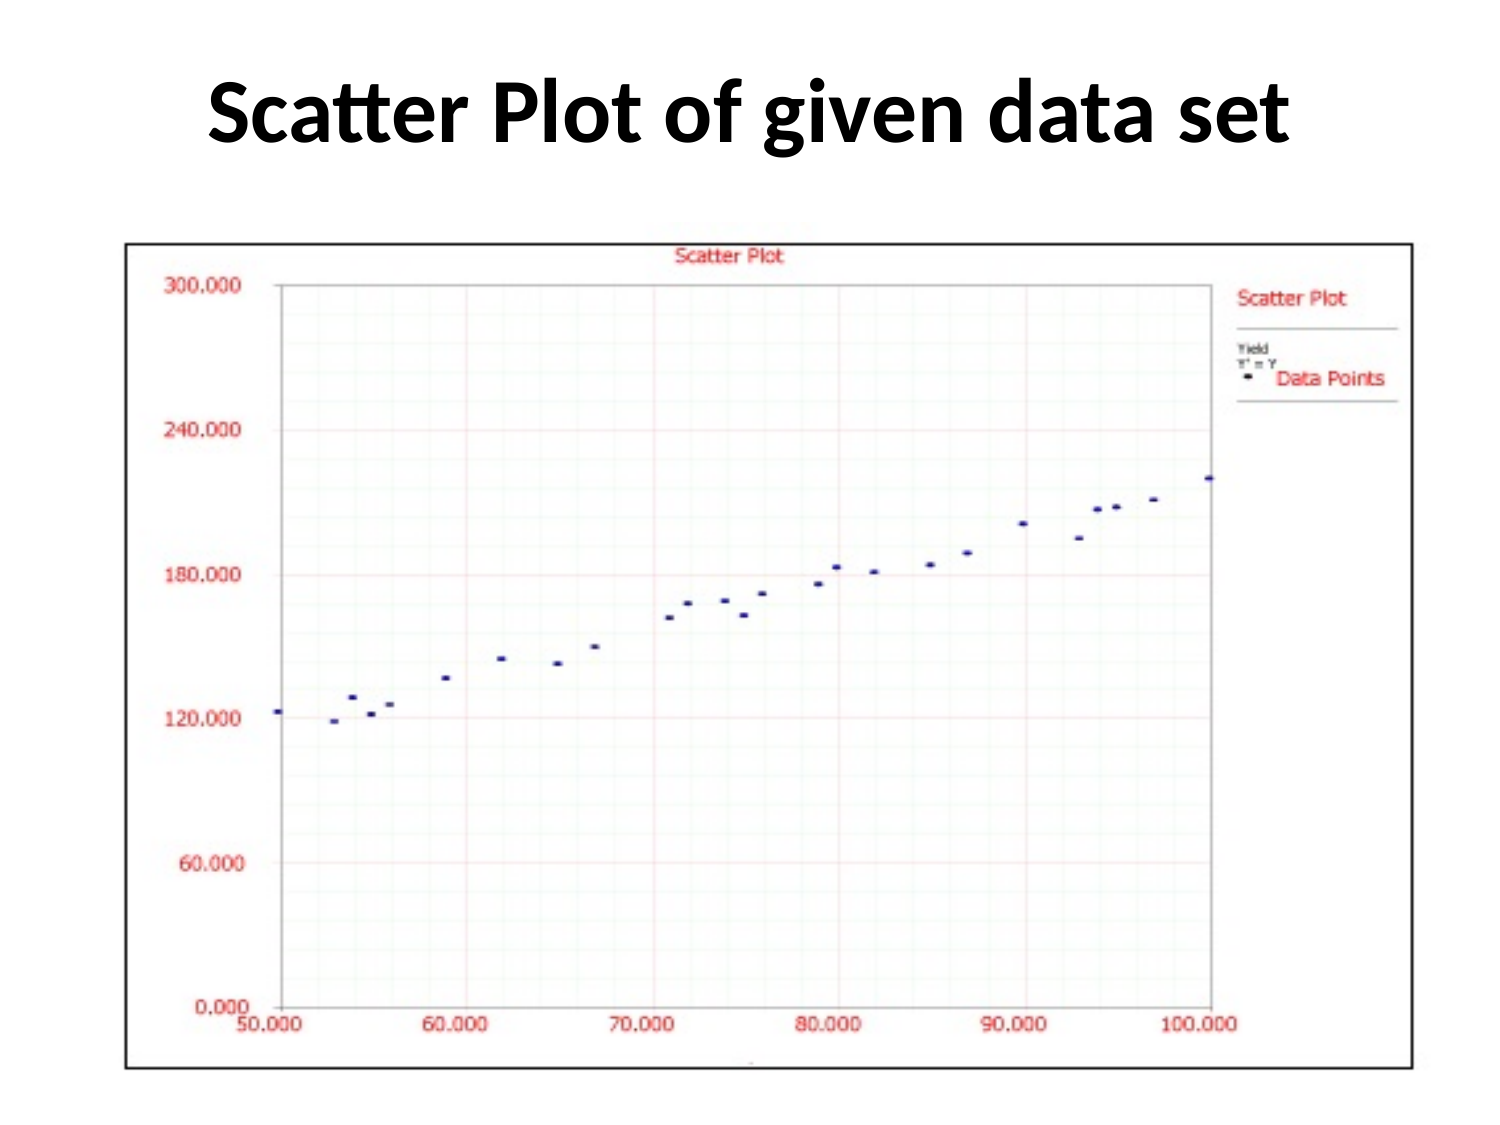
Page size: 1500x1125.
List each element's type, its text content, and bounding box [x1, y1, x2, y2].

picture [99, 221, 1438, 1076]
title Scatter Plot of given data set [75, 12, 1425, 200]
